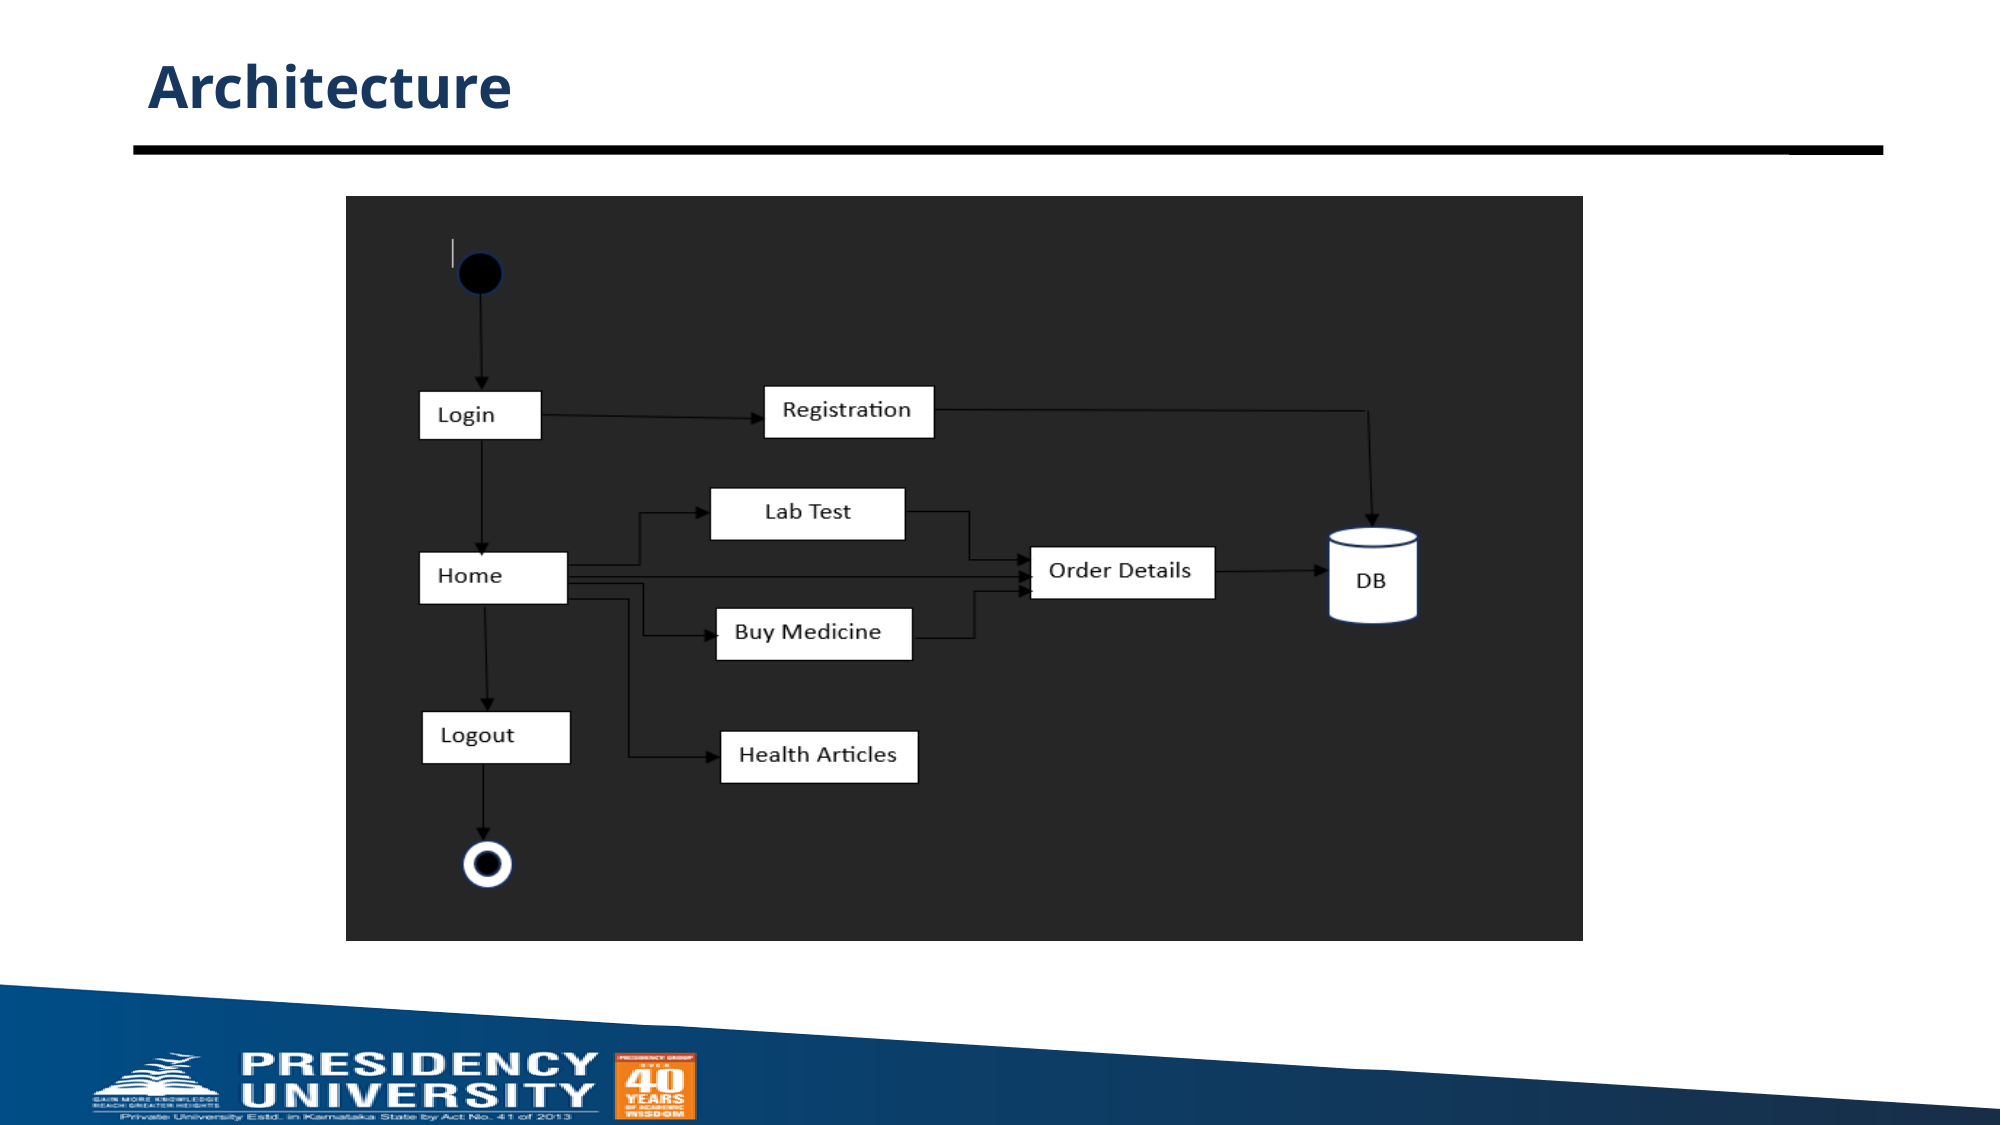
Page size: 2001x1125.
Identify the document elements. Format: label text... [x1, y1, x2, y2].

picture [346, 196, 1583, 941]
picture [0, 982, 2000, 1125]
title Architecture [133, 45, 1884, 125]
